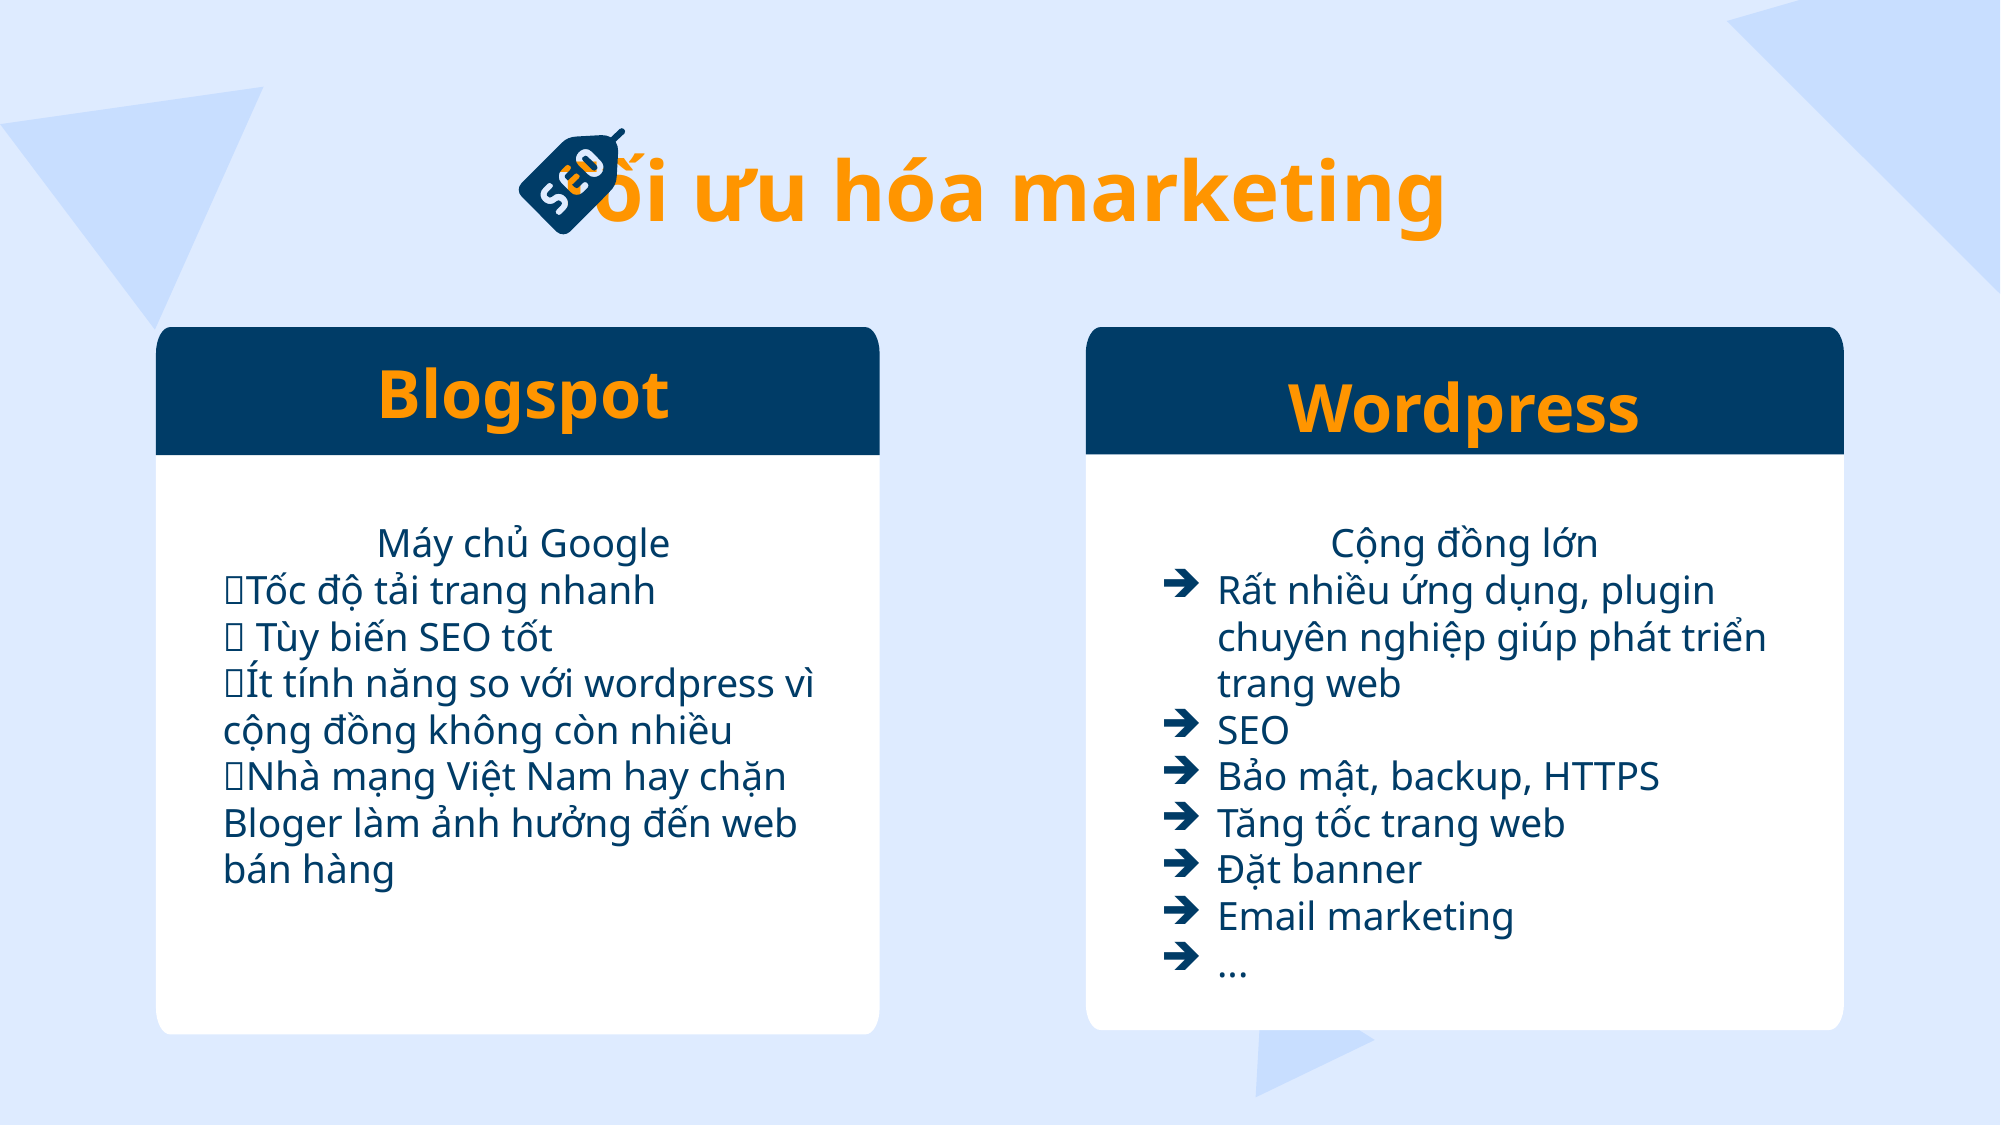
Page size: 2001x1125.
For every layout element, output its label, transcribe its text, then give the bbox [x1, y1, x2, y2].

title Tối ưu hóa marketing [156, 117, 1844, 245]
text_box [517, 127, 626, 235]
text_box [1085, 326, 1845, 1031]
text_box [155, 326, 880, 1035]
